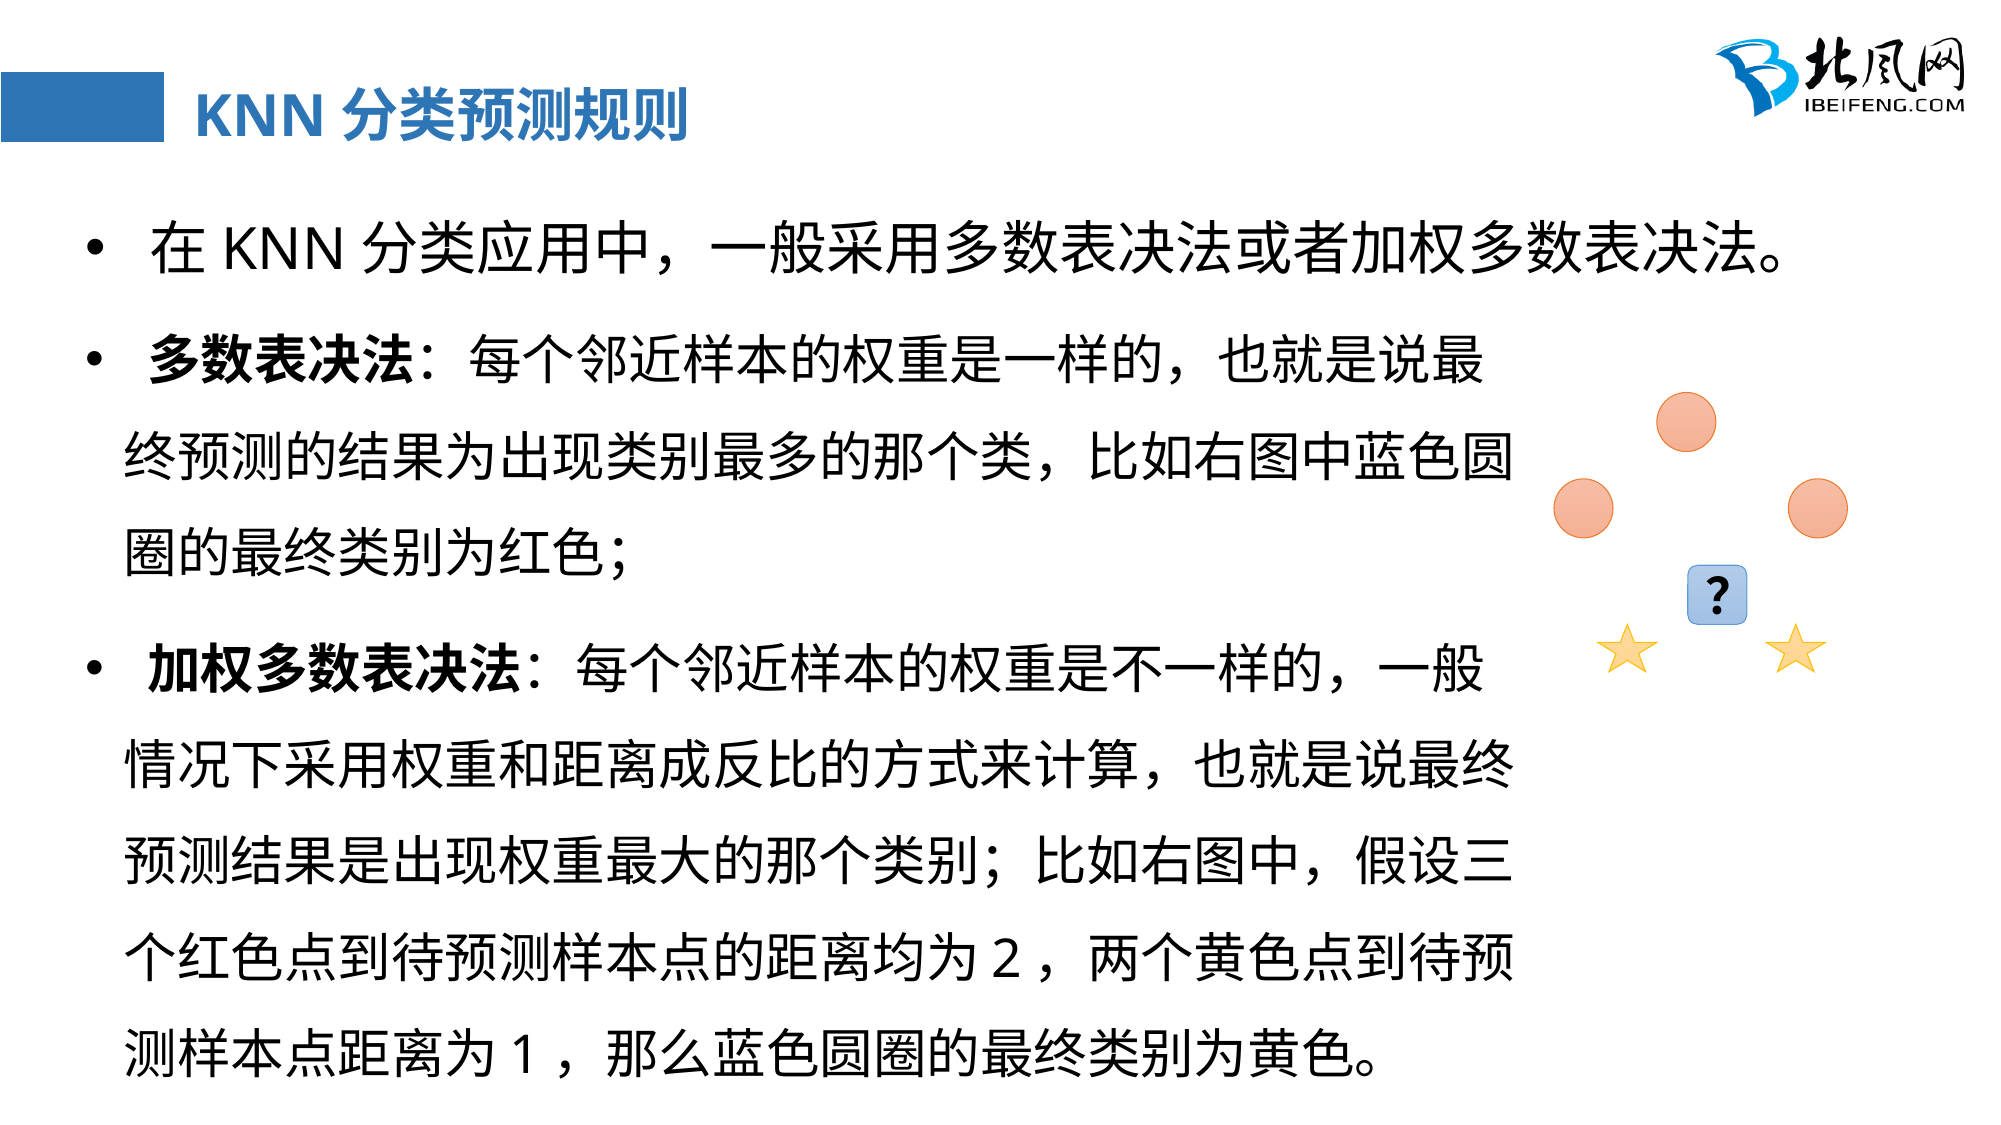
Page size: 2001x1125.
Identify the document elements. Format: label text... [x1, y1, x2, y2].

picture [1904, 27, 1974, 119]
text_box 多数表决法：每个邻近样本的权重是一样的，也就是说最终预测的结果为出现类别最多的那个类，比如右图中蓝色圆圈的最终类别为红色； 加权多数表决法：每个邻近样本的权重是不一样的，一般情况下采用权重和距离成反比的方式来计算，也就是说最终预测结果是出现权重最大的那个类别；比如右图中，假设三个红色点到待预测样本点的距离均为2，两个黄色点到待预测样本点距离为1，那么蓝色圆圈的最终类别为黄色。 [70, 286, 1531, 1102]
title KNN分类预测规则 [178, 27, 1904, 208]
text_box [1553, 392, 1848, 672]
list 在KNN分类应用中，一般采用多数表决法或者加权多数表决法。 [70, 168, 1796, 318]
